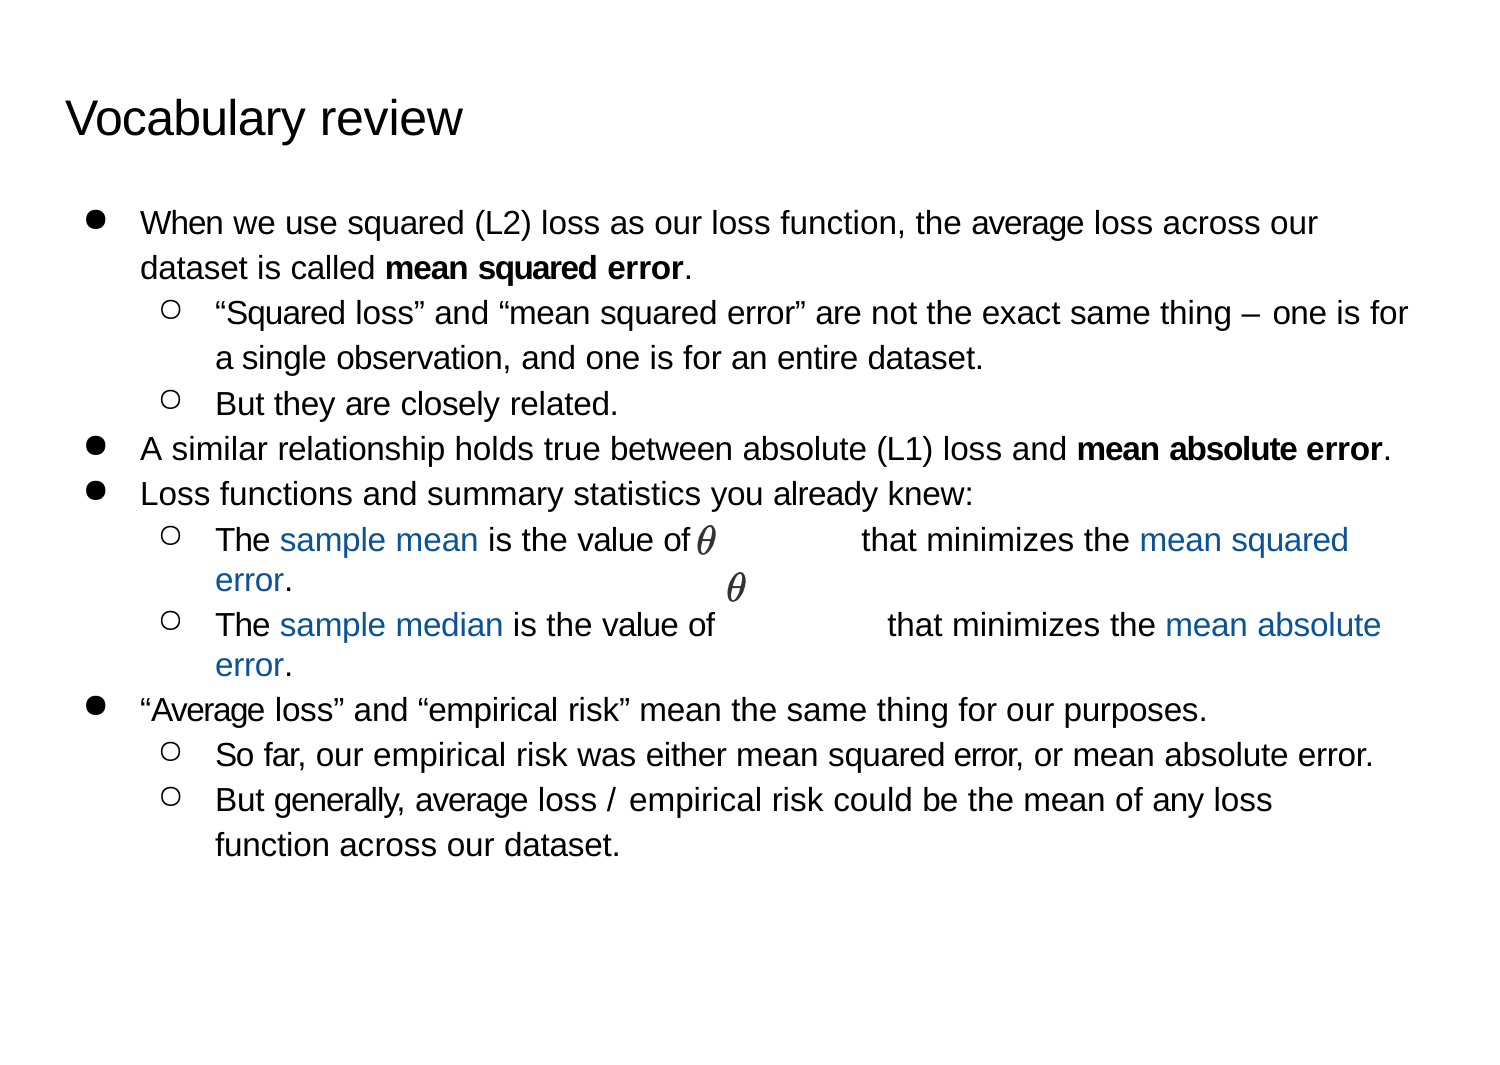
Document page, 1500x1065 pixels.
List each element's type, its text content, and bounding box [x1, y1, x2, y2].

picture [724, 572, 747, 604]
picture [695, 524, 717, 556]
text_box When we use squared (L2) loss as our loss function, the average loss across our dataset is called mean squared error. “Squared loss” and “mean squared error” are not the exact same thing – one is for a single observation, and one is for an entire dataset. But they are closely related. A similar relationship holds true between absolute (L1) loss and mean absolute error. Loss functions and summary statistics you already knew: The sample mean is the value of that minimizes the mean squared error. The sample median is the value of that minimizes the mean absolute error. “Average loss” and “empirical risk” mean the same thing for our purposes. So far, our empirical risk was either mean squared error, or mean absolute error. But generally, average loss / empirical risk could be the mean of any loss function across our dataset. [80, 194, 1425, 864]
title Vocabulary review [63, 82, 465, 263]
